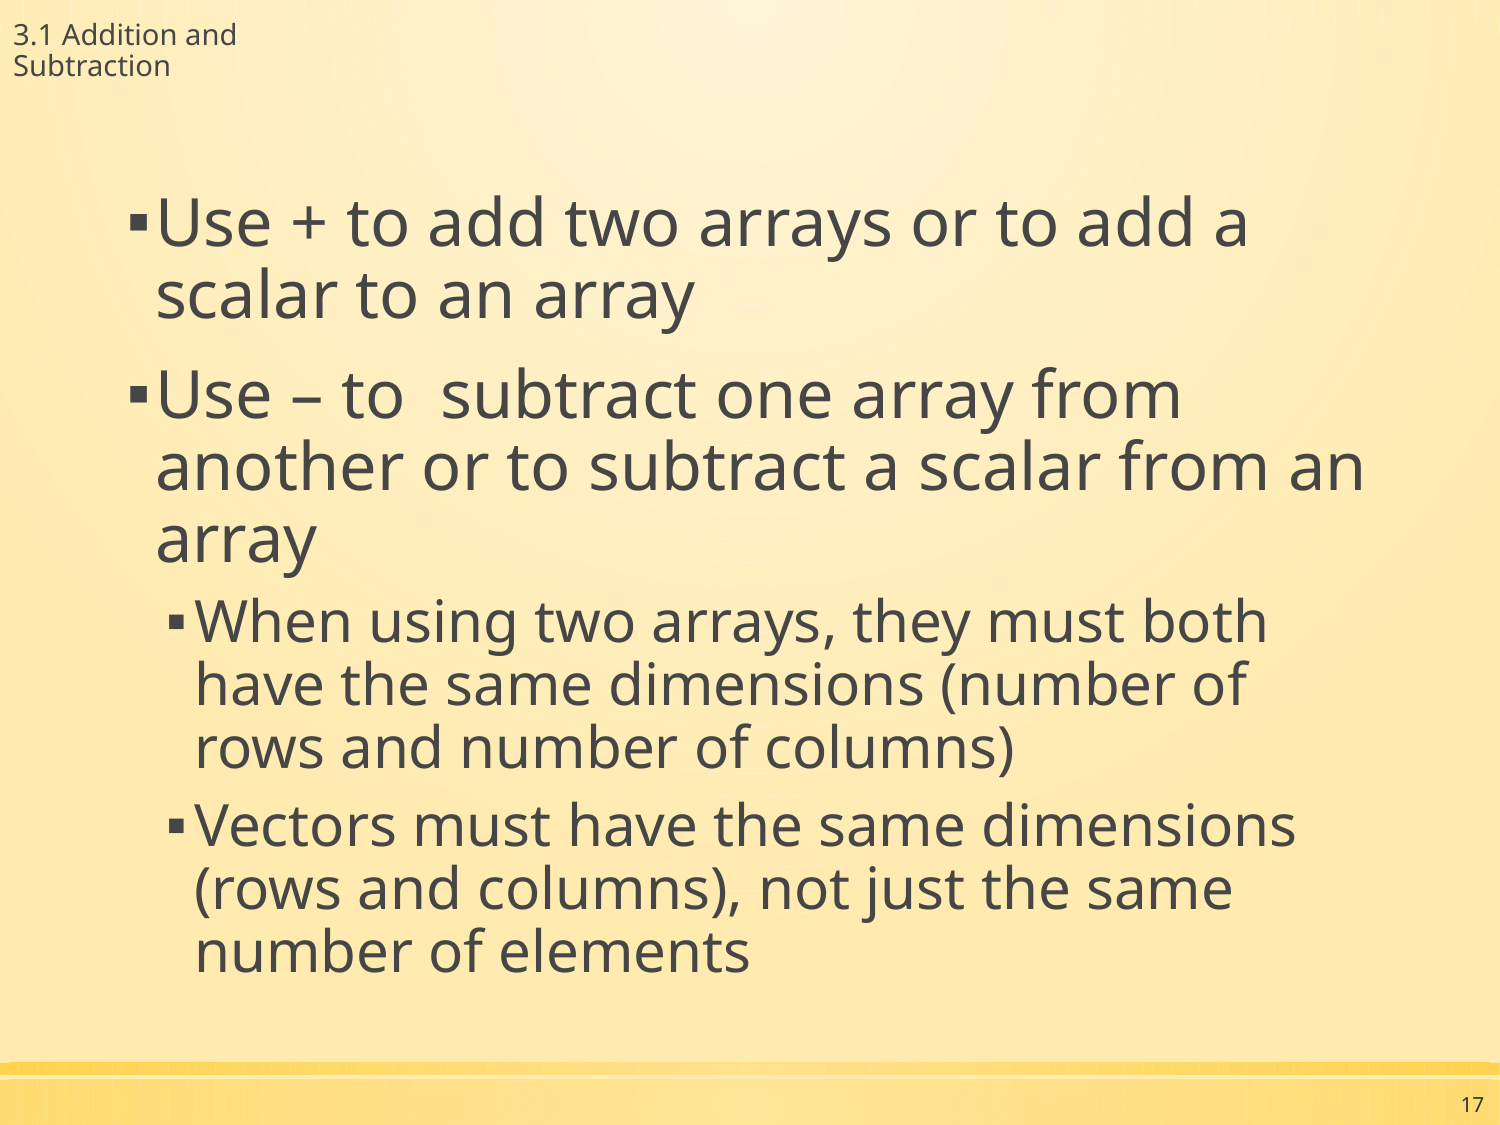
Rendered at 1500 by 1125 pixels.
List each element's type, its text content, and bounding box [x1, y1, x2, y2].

list Use + to add two arrays or to add a scalar to an array Use – to subtract one array from another or to subtract a scalar from an array When using two arrays, they must both have the same dimensions (number of rows and number of columns) Vectors must have the same dimensions (rows and columns), not just the same number of elements [106, 181, 1394, 944]
slide_number 17 [1420, 1086, 1500, 1125]
list 3.1 Addition and Subtraction [12, 12, 391, 60]
